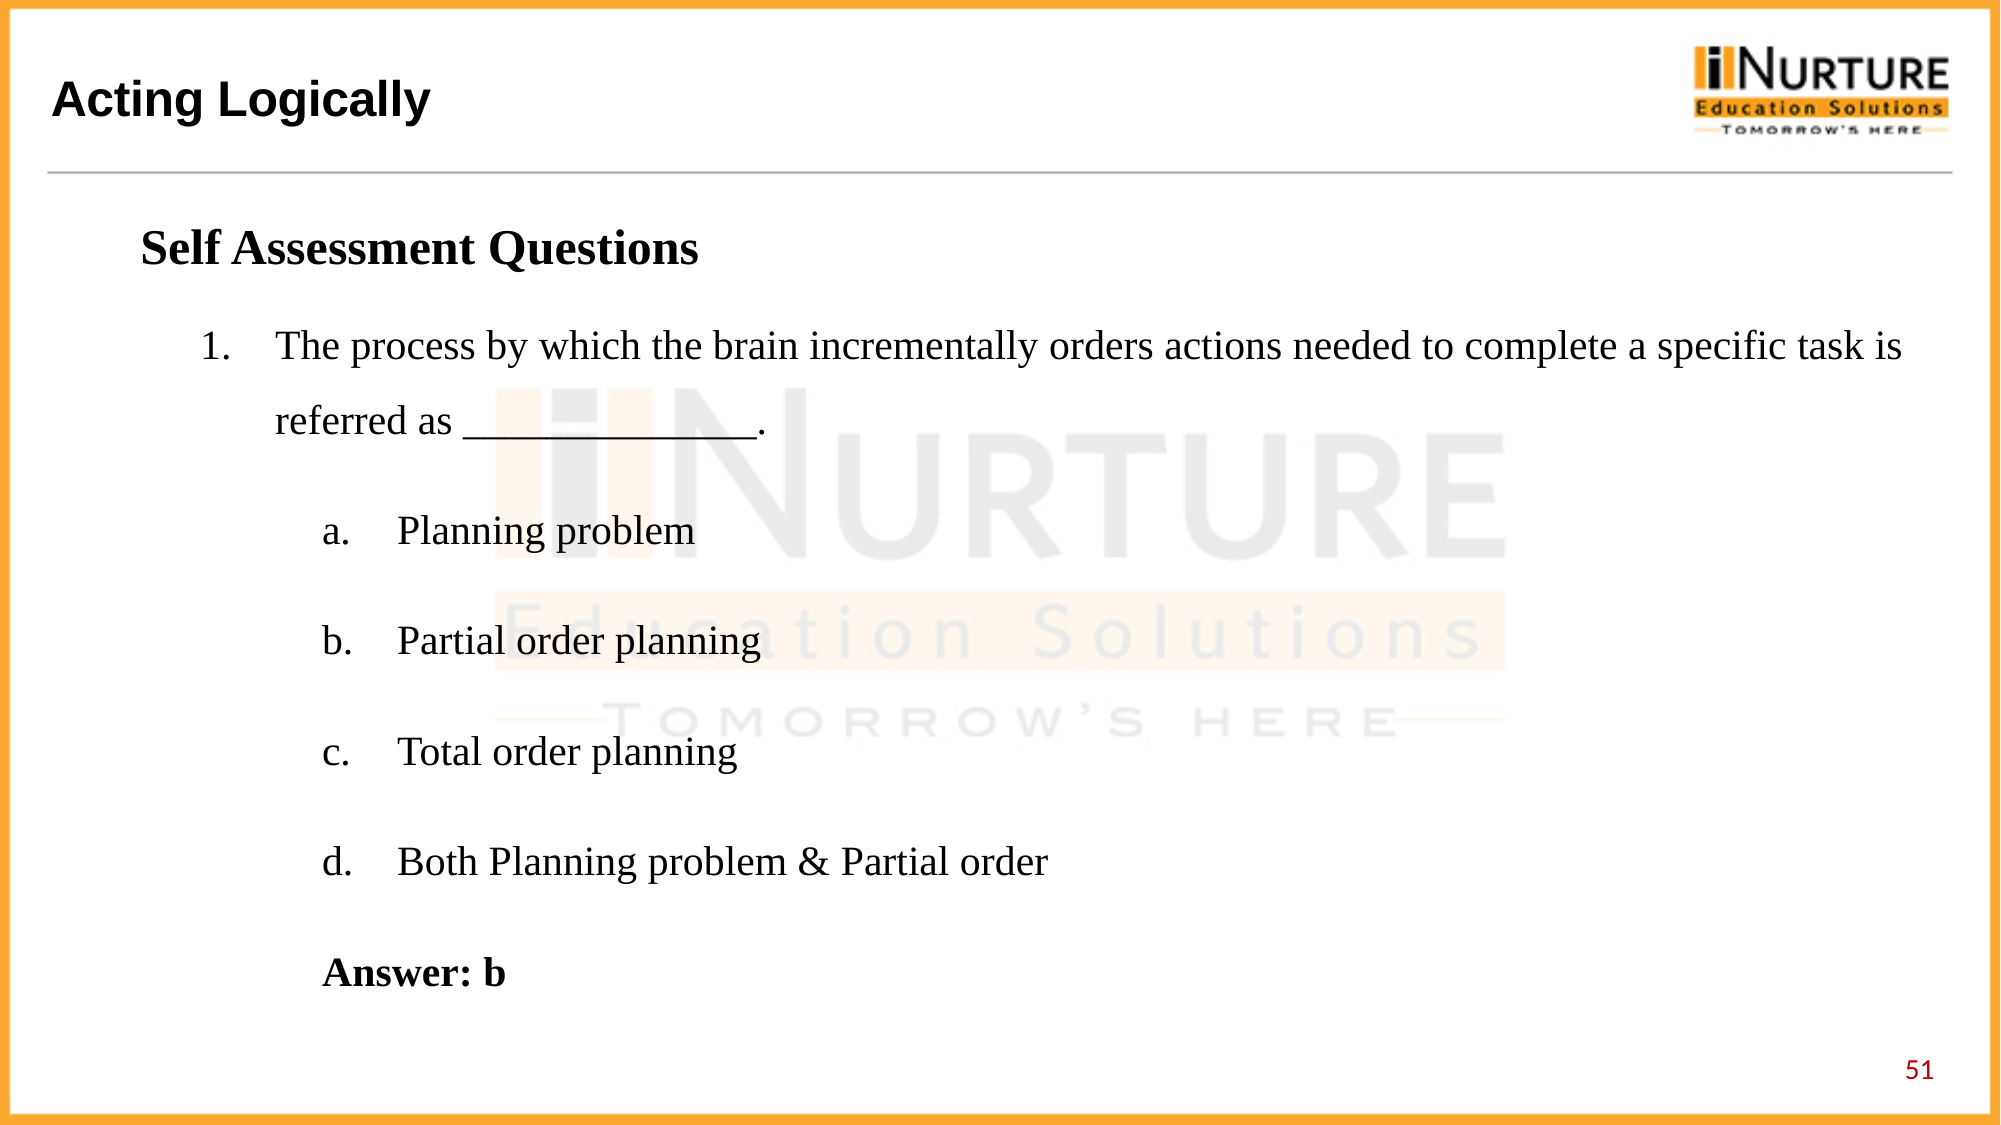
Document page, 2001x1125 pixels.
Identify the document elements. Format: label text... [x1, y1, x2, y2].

text_box Self Assessment Questions [66, 207, 2000, 283]
text_box The process by which the brain incrementally orders actions needed to complete a specific task is referred as ______________. Planning problem Partial order planning Total order planning Both Planning problem & Partial order Answer: b [185, 285, 1961, 1002]
picture [0, 0, 2001, 1125]
